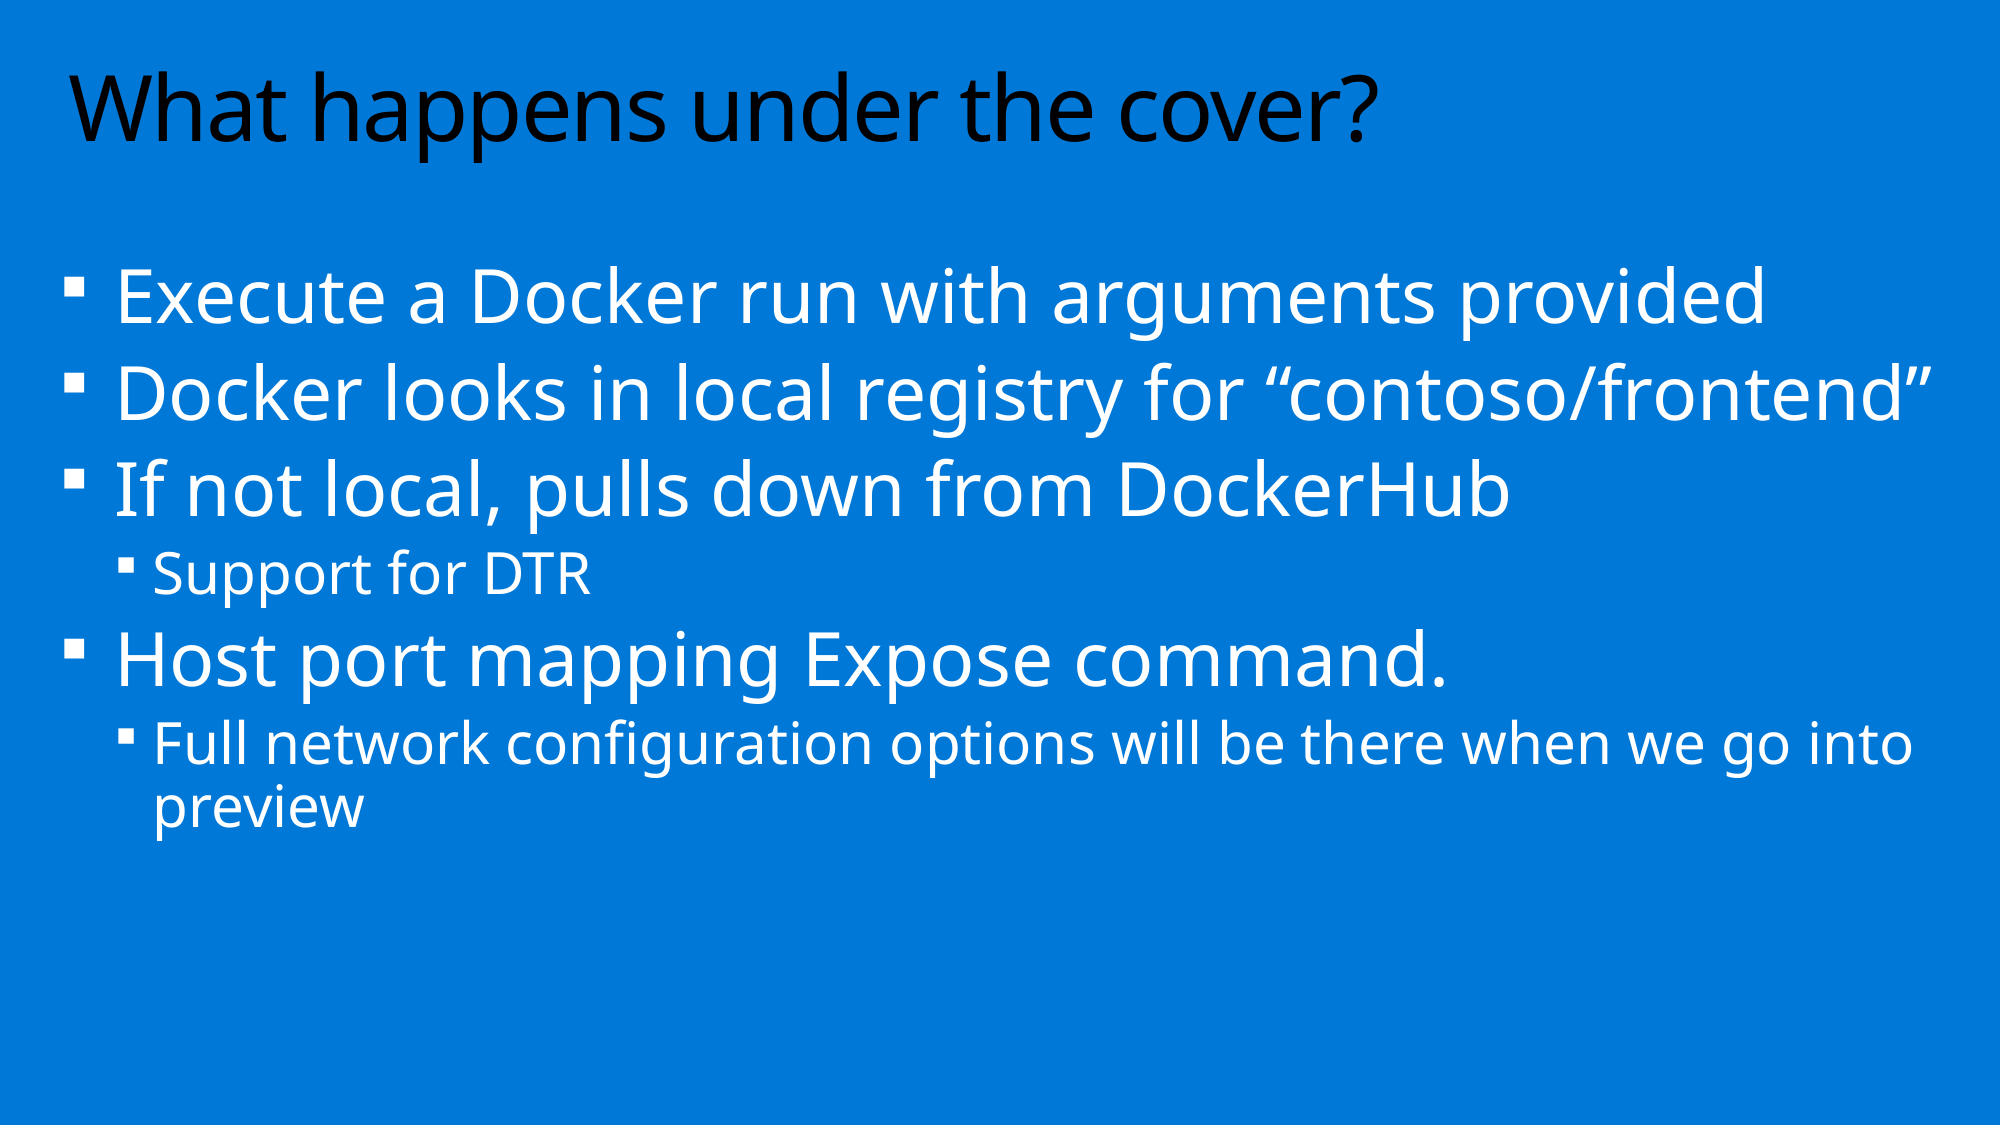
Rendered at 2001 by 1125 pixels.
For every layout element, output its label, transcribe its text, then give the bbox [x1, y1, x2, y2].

title What happens under the cover? [44, 47, 1957, 196]
text_box Execute a Docker run with arguments provided Docker looks in local registry for “contoso/frontend” If not local, pulls down from DockerHub Support for DTR Host port mapping Expose command. Full network configuration options will be there when we go into preview [44, 251, 1956, 1125]
